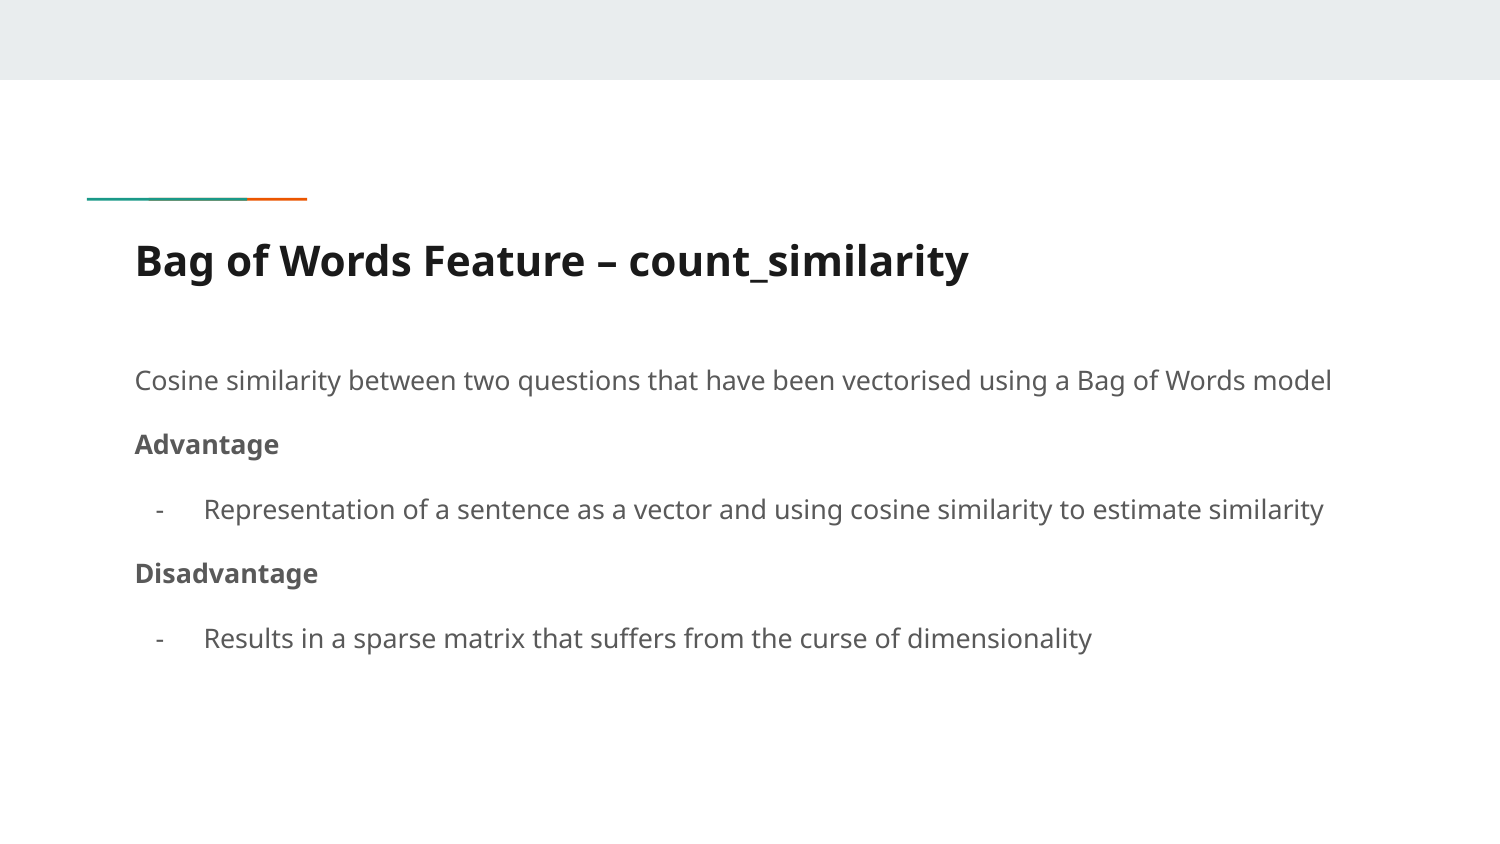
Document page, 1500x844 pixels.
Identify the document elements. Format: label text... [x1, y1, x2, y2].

list Cosine similarity between two questions that have been vectorised using a Bag of Words model Advantage Representation of a sentence as a vector and using cosine similarity to estimate similarity Disadvantage Results in a sparse matrix that suffers from the curse of dimensionality [119, 341, 1381, 712]
title Bag of Words Feature – count_similarity [119, 216, 1381, 305]
